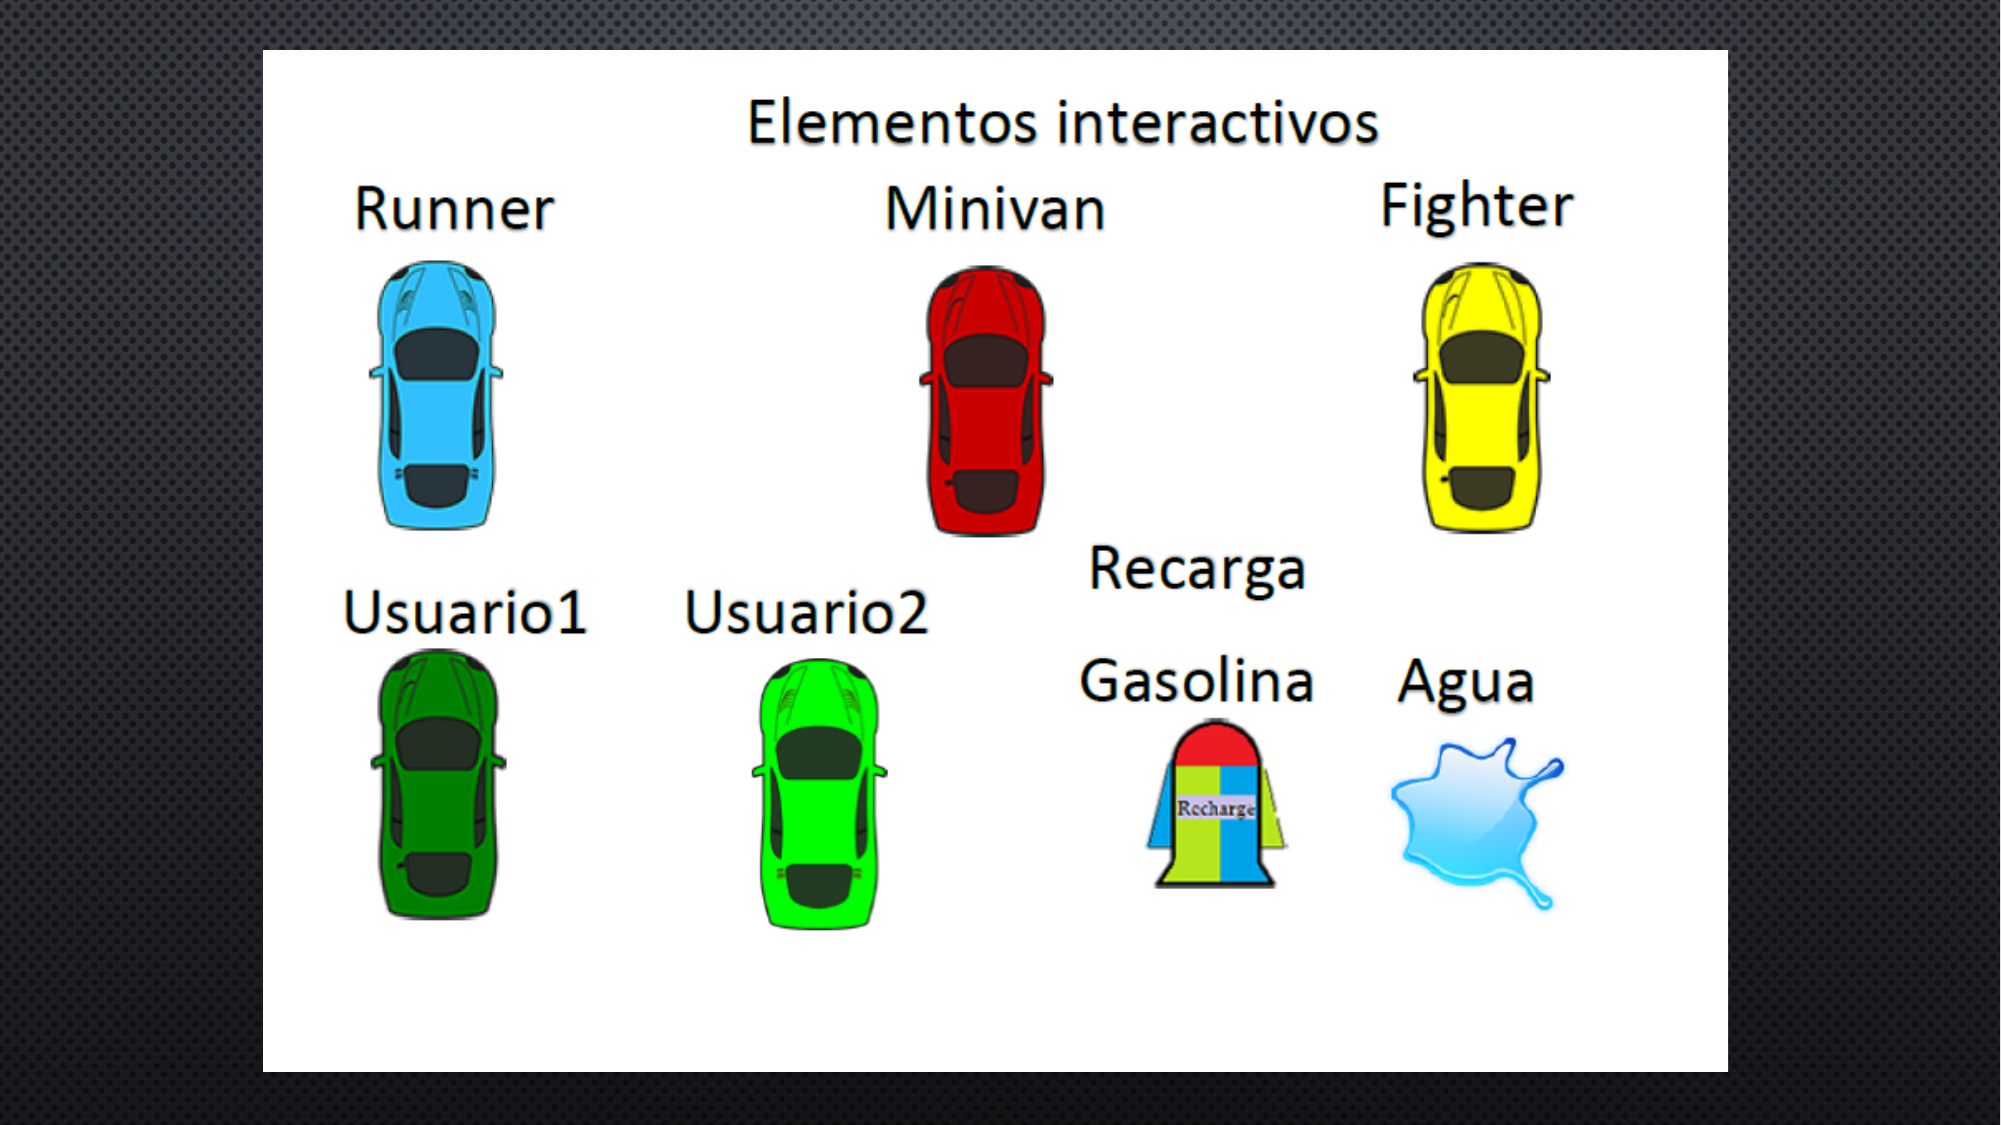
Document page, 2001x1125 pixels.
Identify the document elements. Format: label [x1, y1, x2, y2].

picture [262, 50, 1729, 1073]
